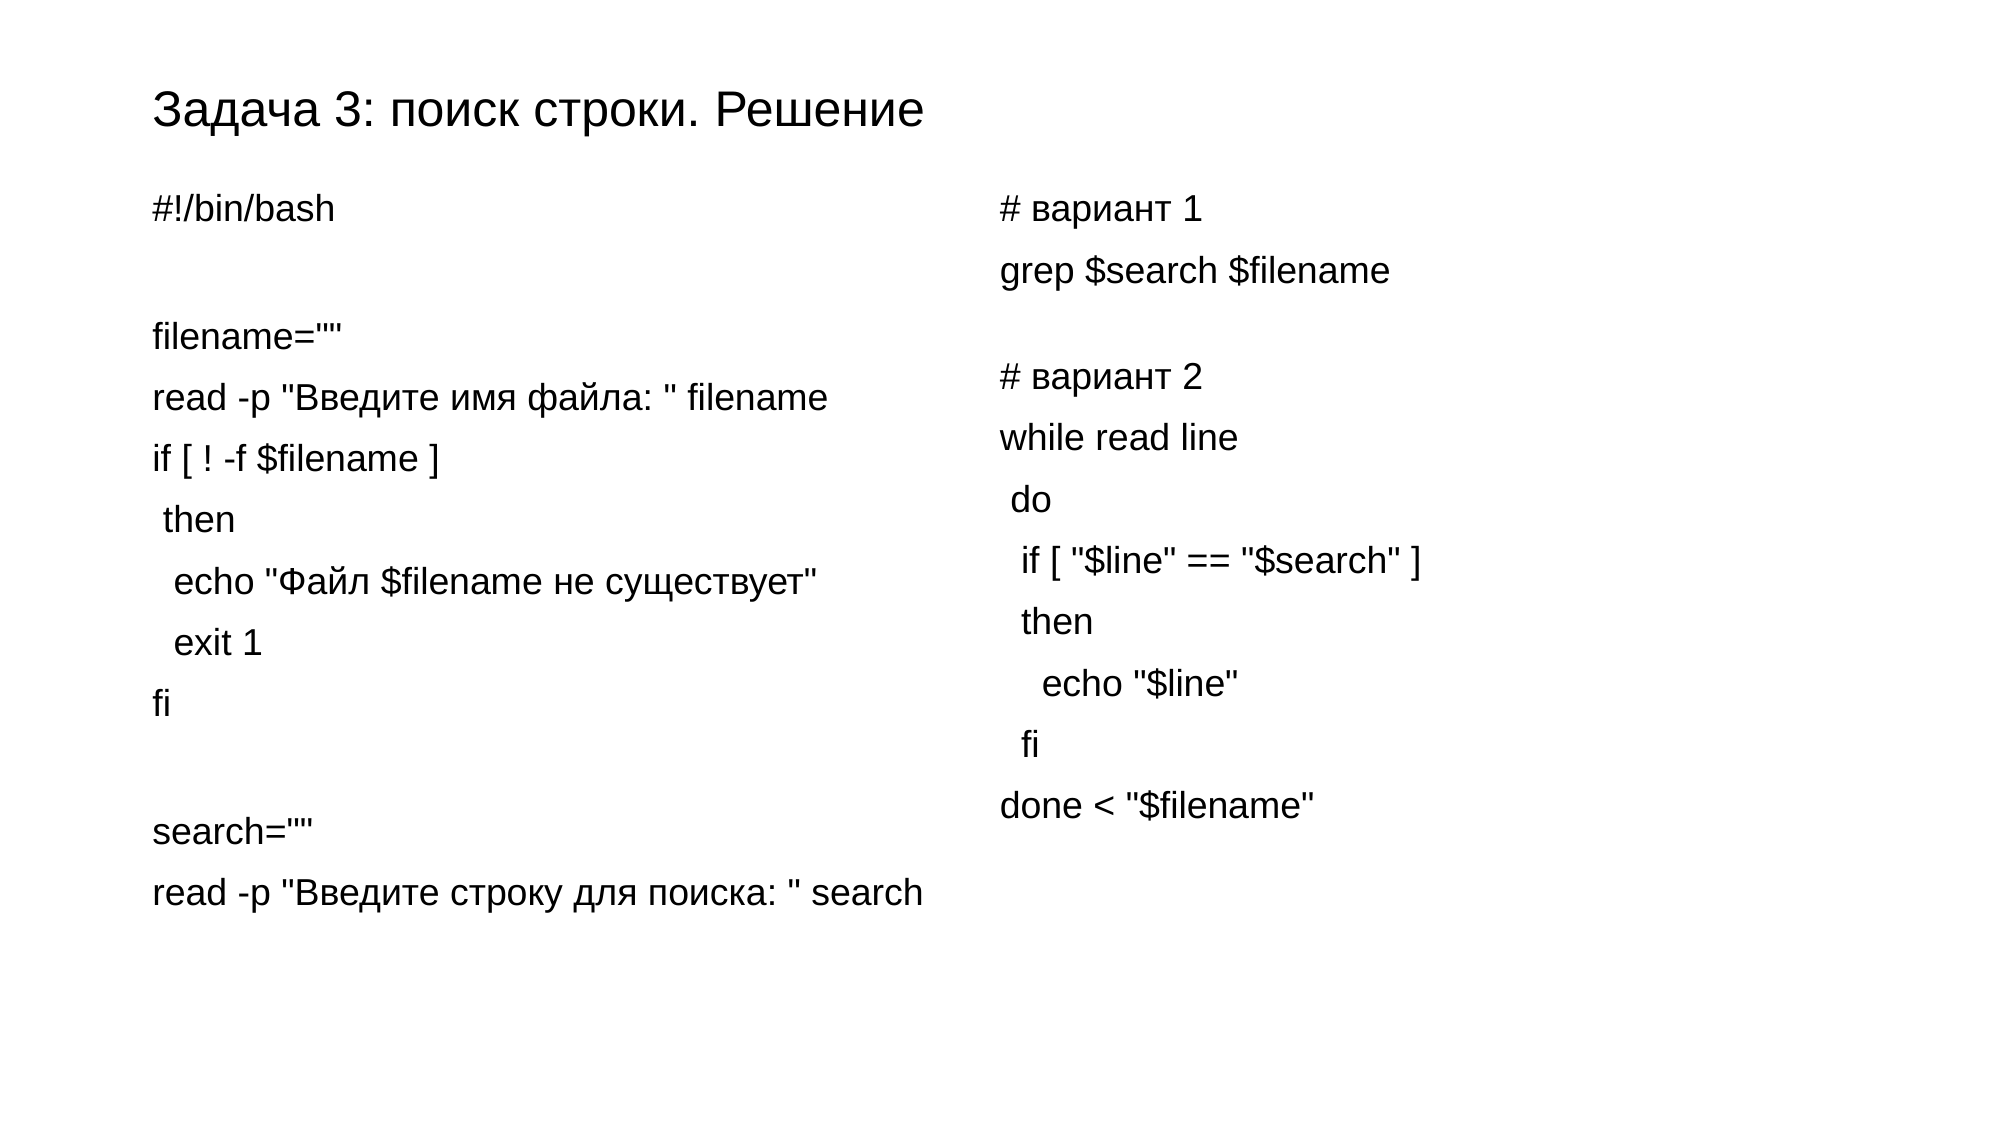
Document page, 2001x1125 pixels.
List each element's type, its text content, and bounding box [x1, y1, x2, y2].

list #!/bin/bash filename="" read -p "Введите имя файла: " filename if [ ! -f $filename ] then echo "Файл $filename не существует" exit 1 fi search="" read -p "Введите строку для поиска: " search # вариант 1 grep $search $filename # вариант 2 while read line do if [ "$line" == "$search" ] then echo "$line" fi done < "$filename" [137, 182, 1863, 1064]
title Задача 3: поиск строки. Решение [137, 59, 1863, 161]
